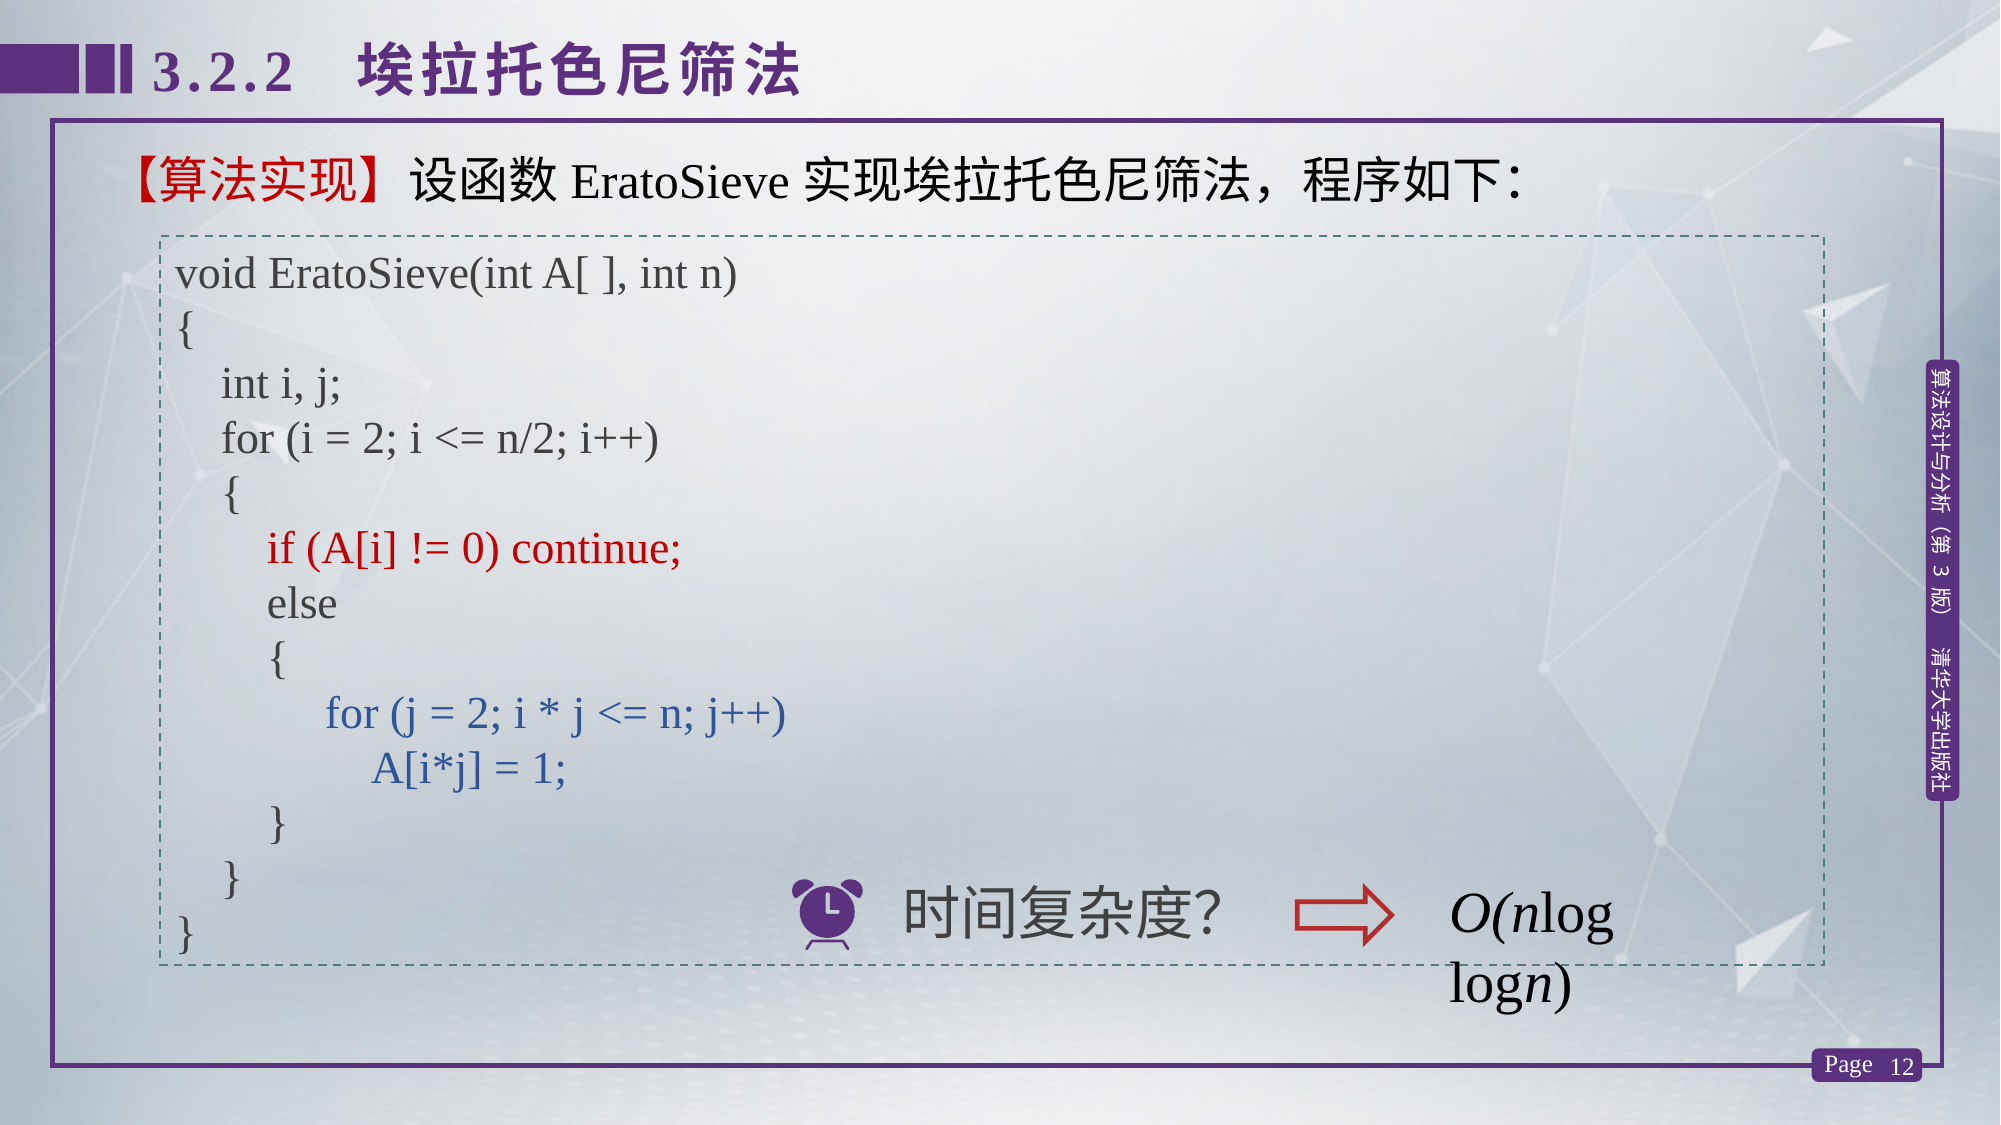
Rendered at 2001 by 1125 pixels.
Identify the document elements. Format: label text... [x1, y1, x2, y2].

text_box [1297, 866, 1768, 953]
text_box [791, 869, 1298, 955]
text_box 3.2.2 埃拉托色尼筛法 [137, 26, 1435, 111]
text_box 【算法实现】设函数EratoSieve实现埃拉托色尼筛法，程序如下： [93, 140, 1911, 216]
text_box void EratoSieve(int A[ ], int n) { int i, j; for (i = 2; i <= n/2; i++) { if (A[i] != 0) continue; else { for (j = 2; i * j <= n; j++) A[i*j] = 1; } } } [160, 235, 1825, 966]
picture [0, 0, 2000, 1125]
